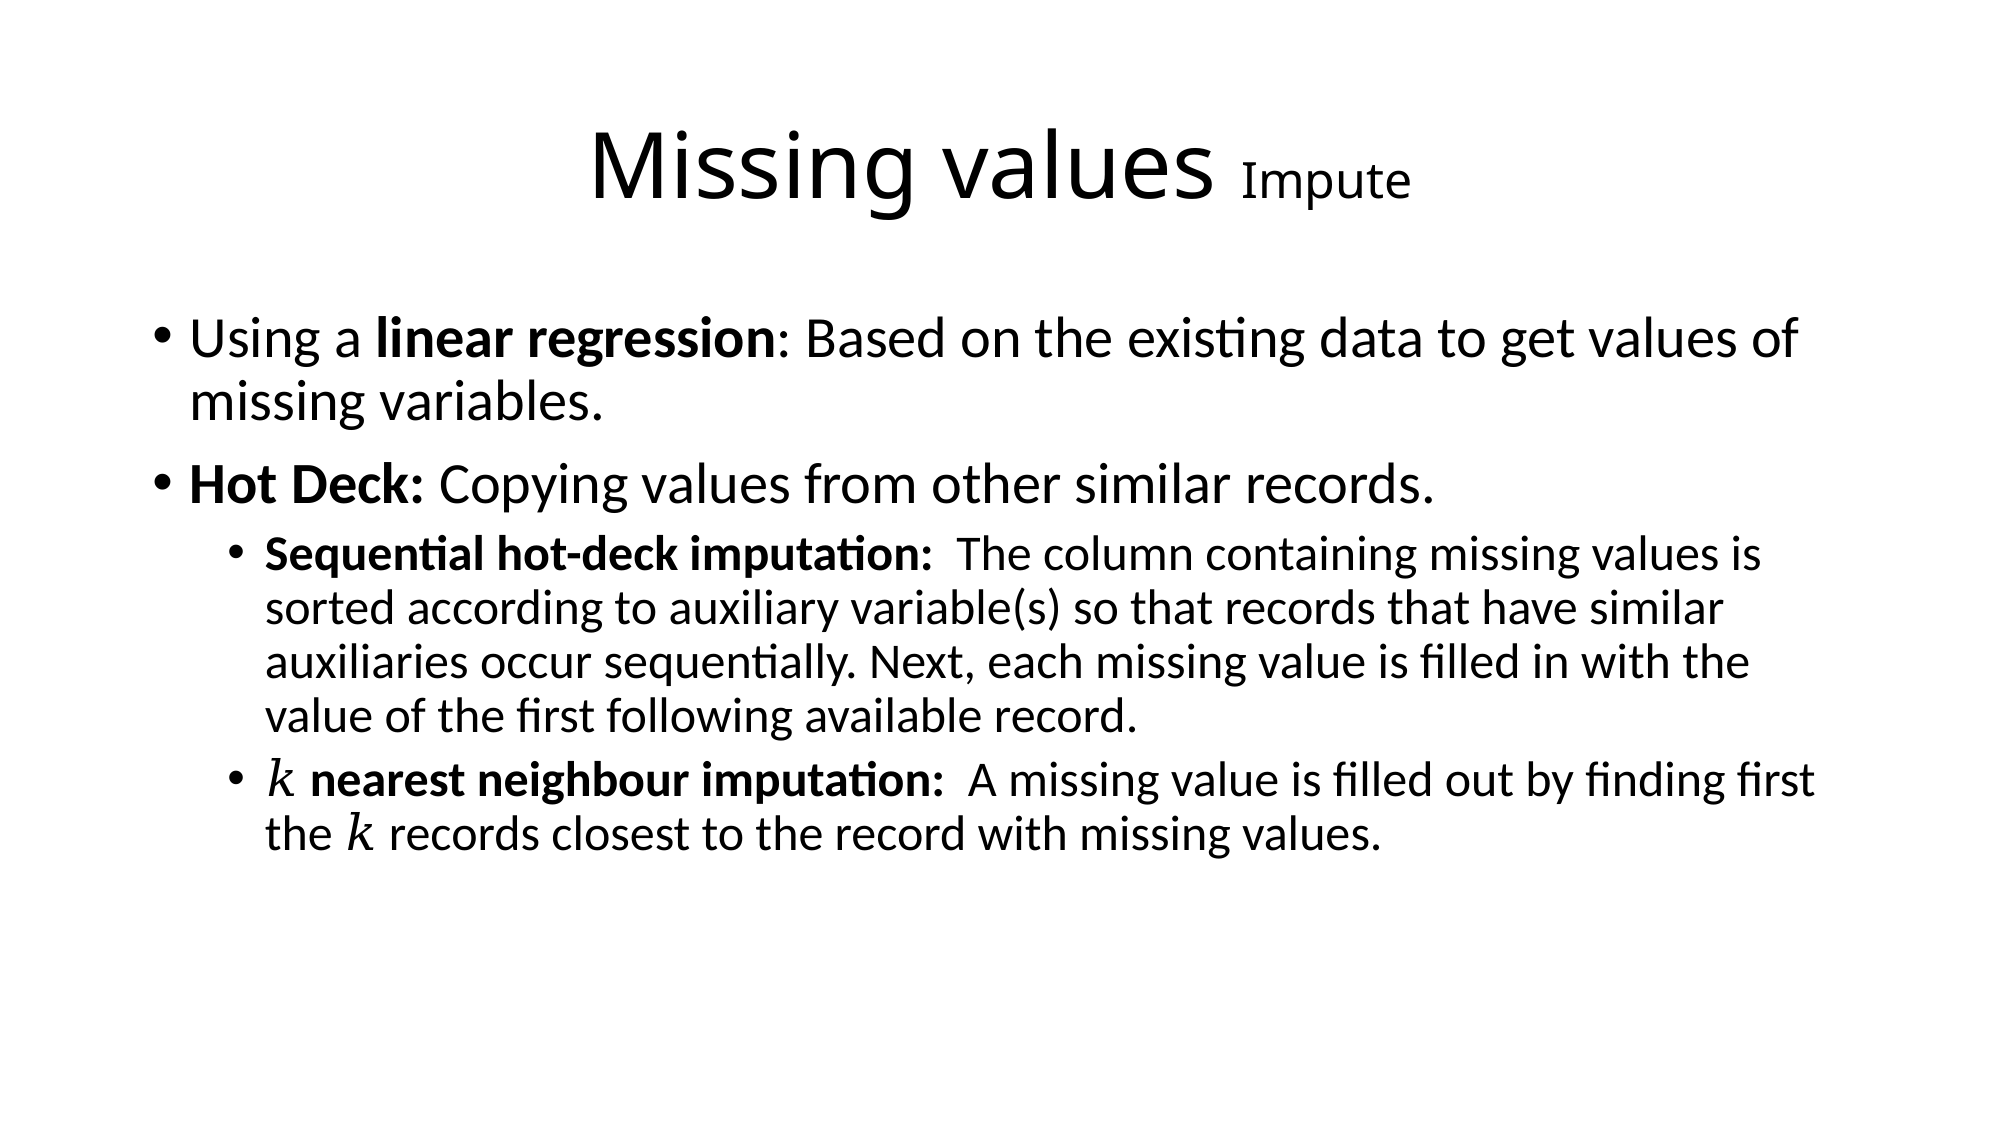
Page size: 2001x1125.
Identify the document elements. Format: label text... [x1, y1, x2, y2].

title Missing values Impute [137, 59, 1863, 278]
list Using a linear regression: Based on the existing data to get values of missing variables. Hot Deck: Copying values from other similar records. Sequential hot-deck imputation: The column containing missing values is sorted according to auxiliary variable(s) so that records that have similar auxiliaries occur sequentially. Next, each missing value is filled in with the value of the first following available record. 𝑘 nearest neighbour imputation: A missing value is filled out by finding first the 𝑘 records closest to the record with missing values. [137, 299, 1863, 1014]
